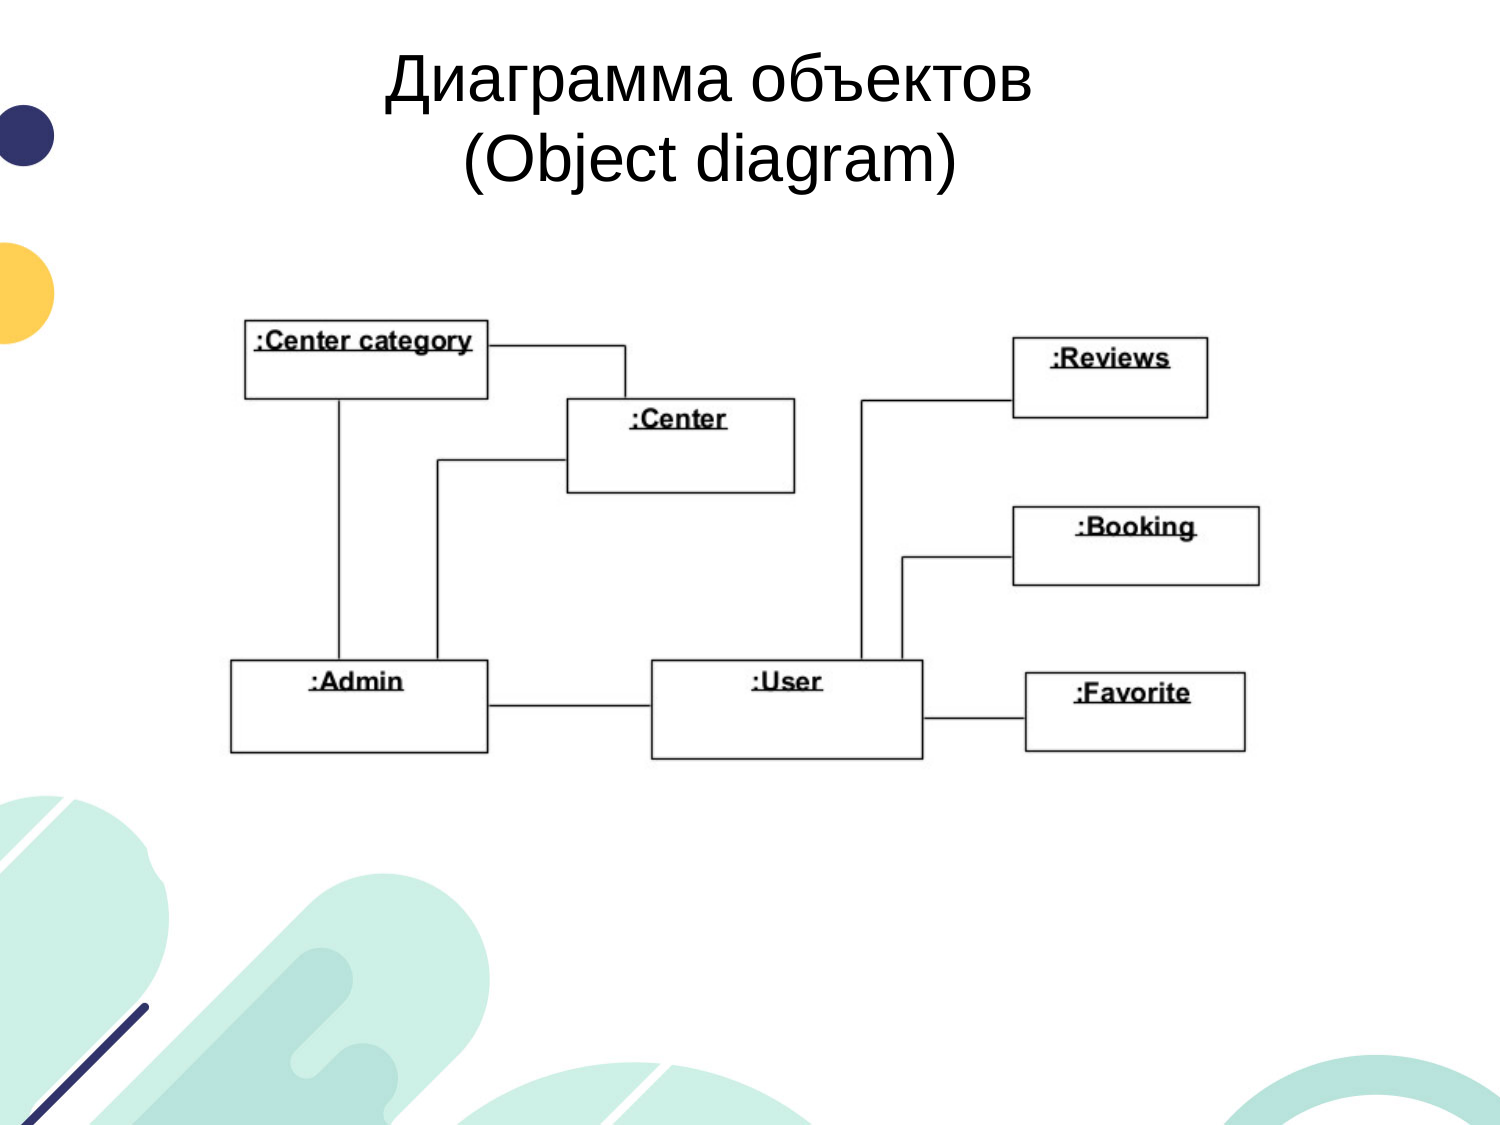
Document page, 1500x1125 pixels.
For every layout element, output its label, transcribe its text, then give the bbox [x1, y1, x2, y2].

picture [0, 0, 1500, 1125]
text_box Диаграмма объектов (Object diagram) [297, 26, 1124, 202]
